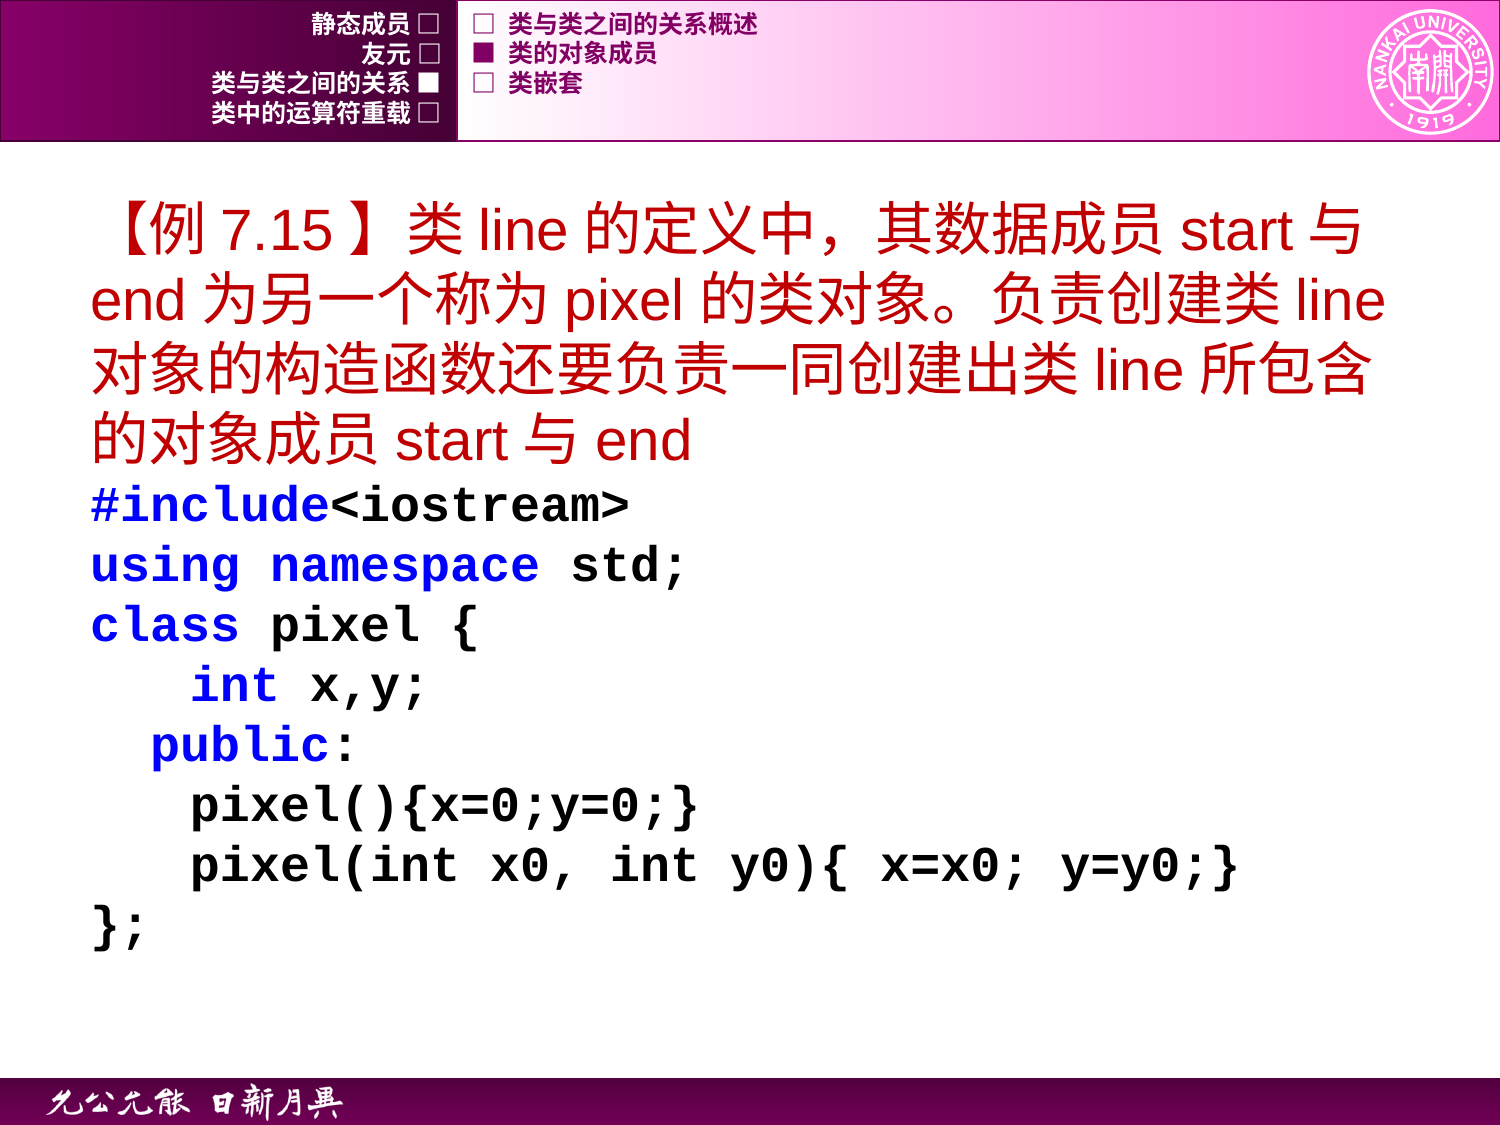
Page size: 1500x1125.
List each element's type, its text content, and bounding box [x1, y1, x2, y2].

text_box 类中的运算符重载 □ [0, 95, 459, 129]
text_box 静态成员 □ [0, 7, 459, 36]
picture [35, 1081, 356, 1122]
text_box ■ 类的对象成员 [459, 36, 1361, 66]
text_box □ 类嵌套 [459, 66, 1361, 99]
text_box □ 类与类之间的关系概述 [459, 7, 1361, 36]
list 【例7.15】类line的定义中，其数据成员start与end为另一个称为pixel的类对象。负责创建类line对象的构造函数还要负责一同创建出类line所包含的对象成员start与end #include<iostream> using namespace std; class pixel { int x,y; public: pixel(){x=0;y=0;} pixel(int x0, int y0){ x=x0; y=y0;} }; [74, 184, 1426, 1055]
text_box 友元 □ [0, 36, 459, 66]
text_box 类与类之间的关系 ■ [0, 66, 459, 95]
